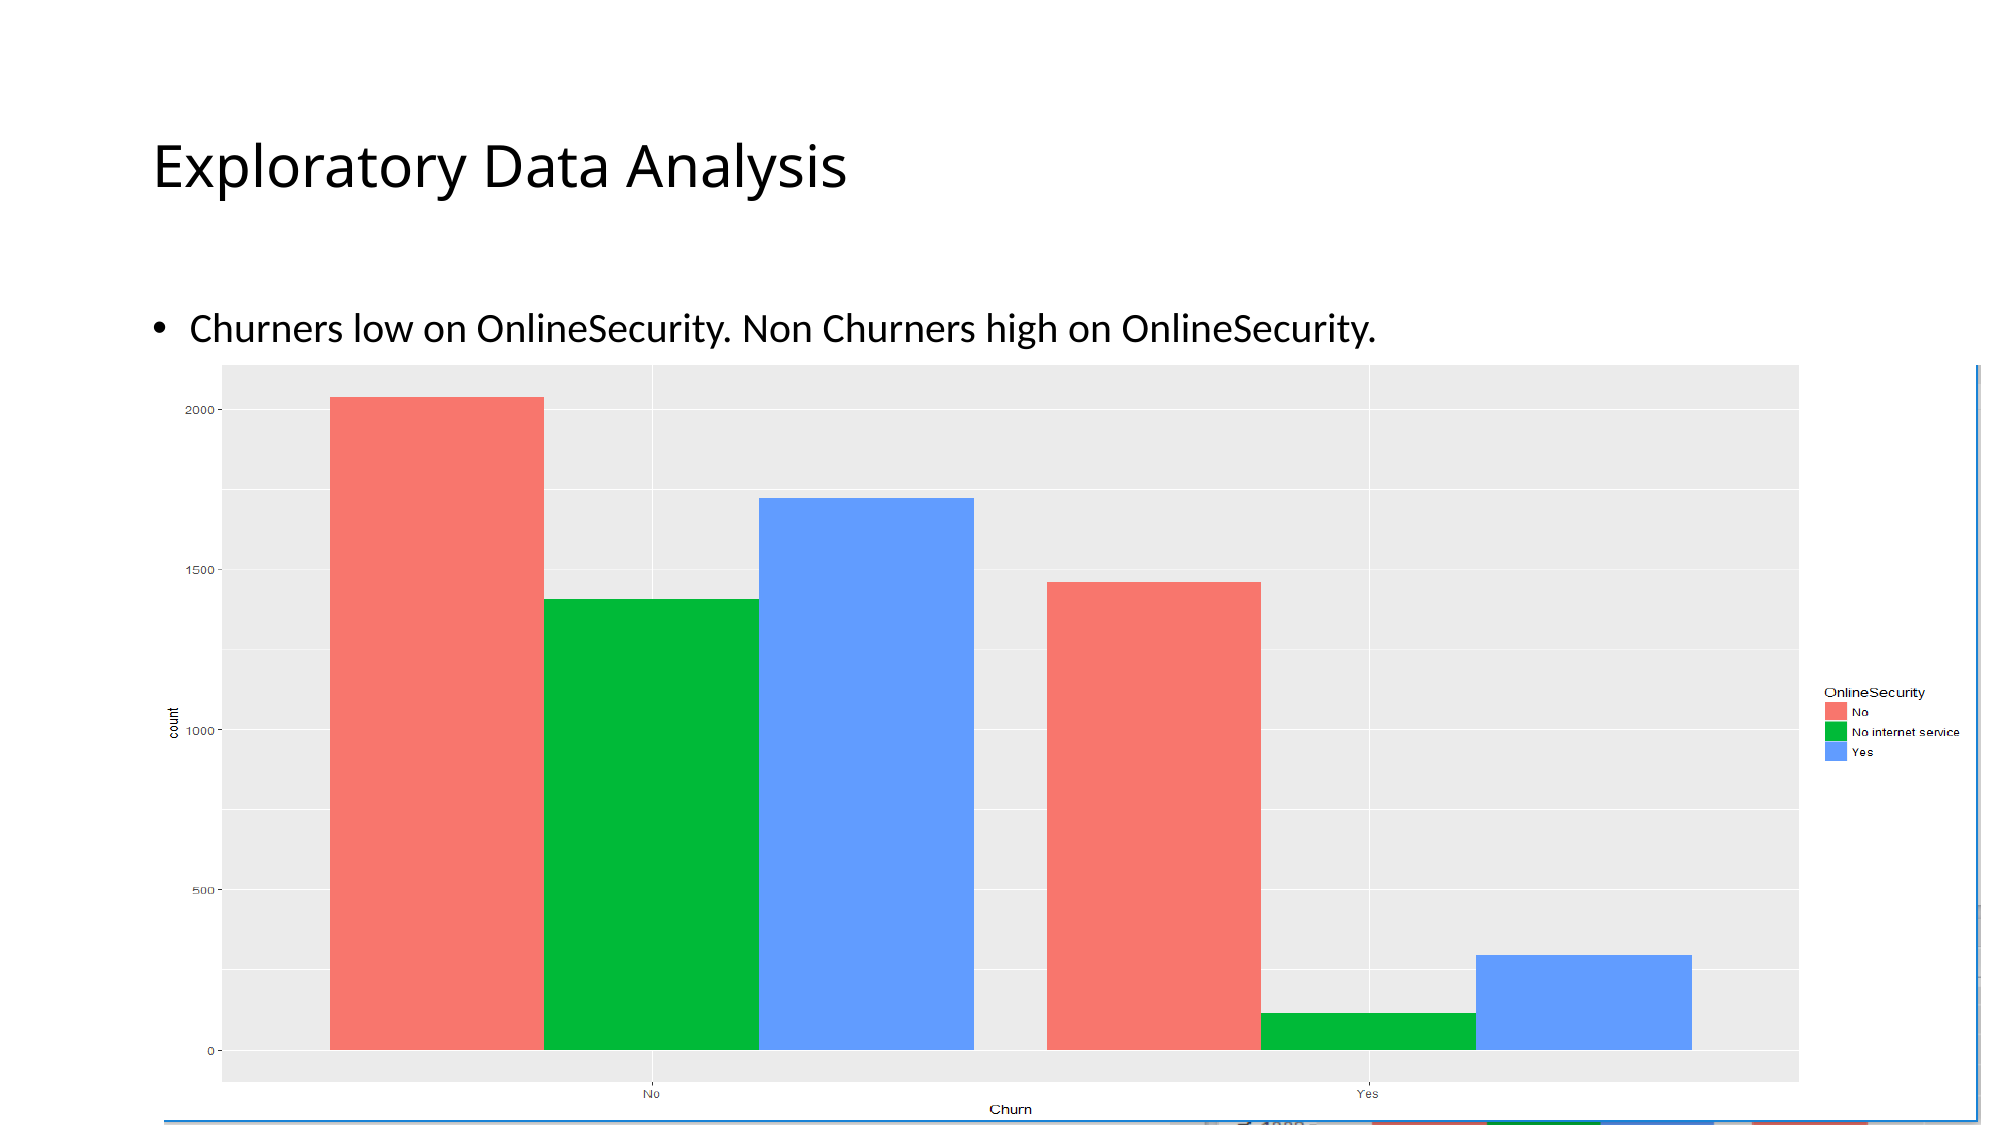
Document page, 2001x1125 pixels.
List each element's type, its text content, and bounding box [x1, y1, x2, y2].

title Exploratory Data Analysis [137, 59, 1863, 278]
picture [164, 365, 1981, 1125]
list Churners low on OnlineSecurity. Non Churners high on OnlineSecurity. [137, 299, 1981, 1125]
